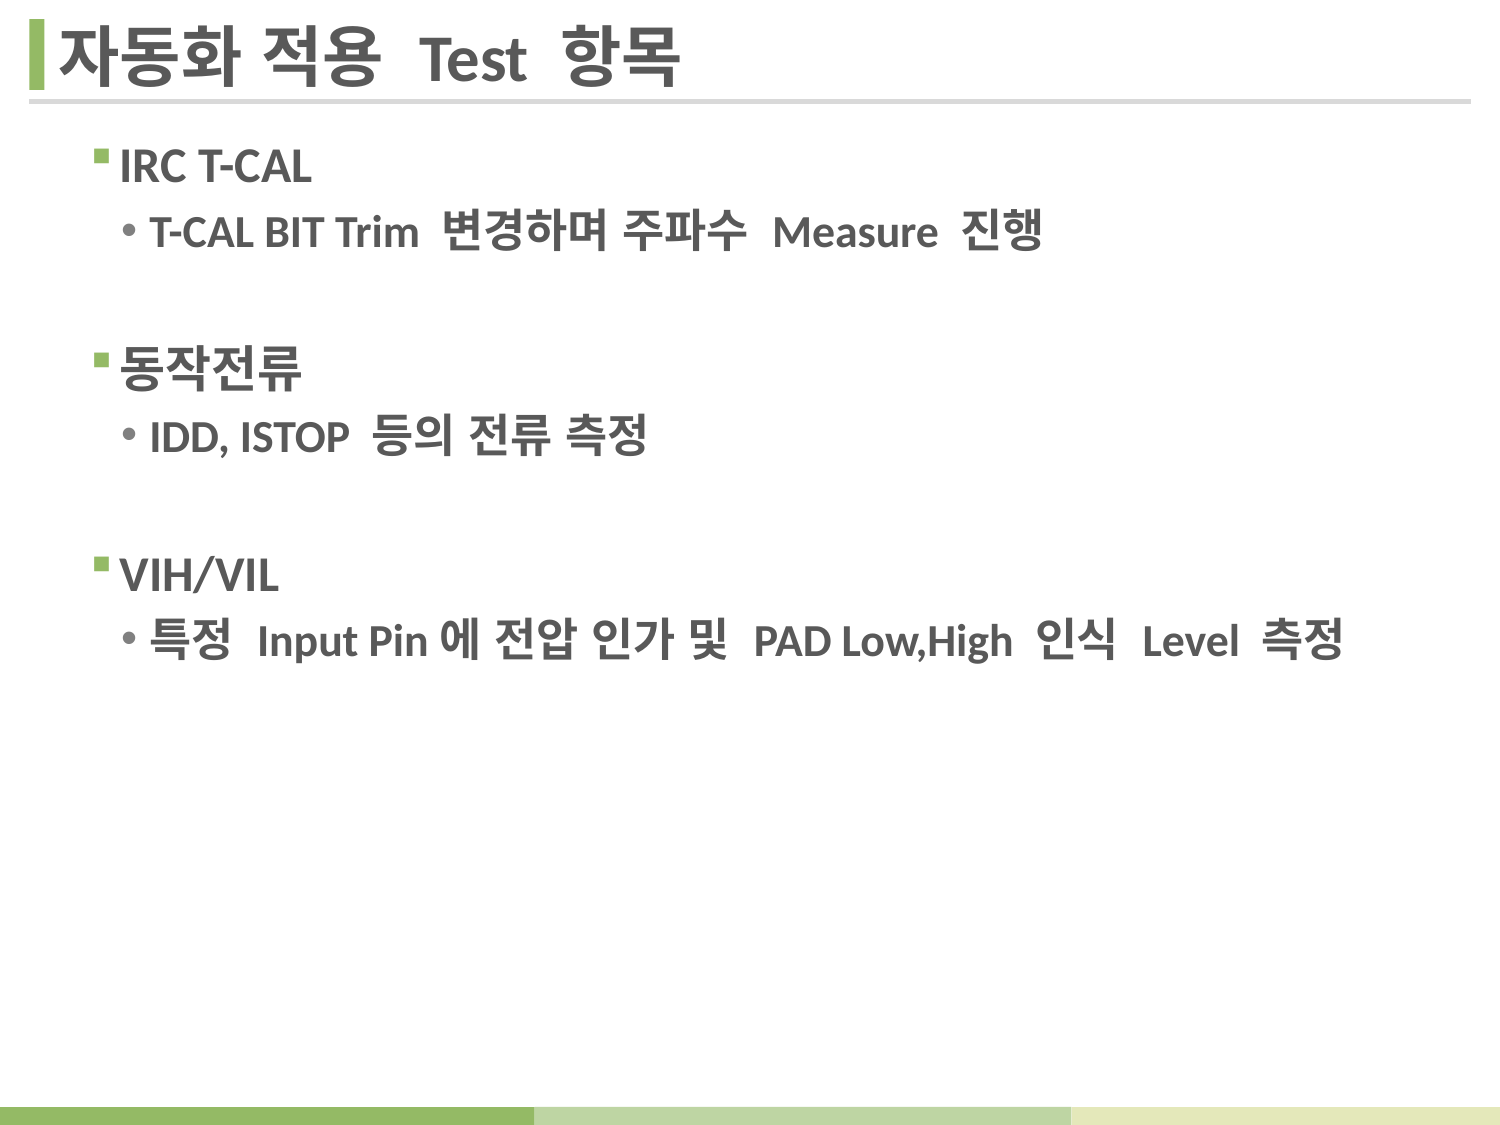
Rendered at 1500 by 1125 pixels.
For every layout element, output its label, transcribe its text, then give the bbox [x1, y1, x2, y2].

list IRC T-CAL T-CAL BIT Trim 변경하며 주파수 Measure 진행 동작전류 IDD, ISTOP 등의 전류 측정 VIH/VIL 특정 Input Pin에 전압 인가 및 PAD Low,High 인식 Level 측정 [75, 125, 1425, 1005]
title 자동화 적용 Test 항목 [43, 24, 1471, 85]
